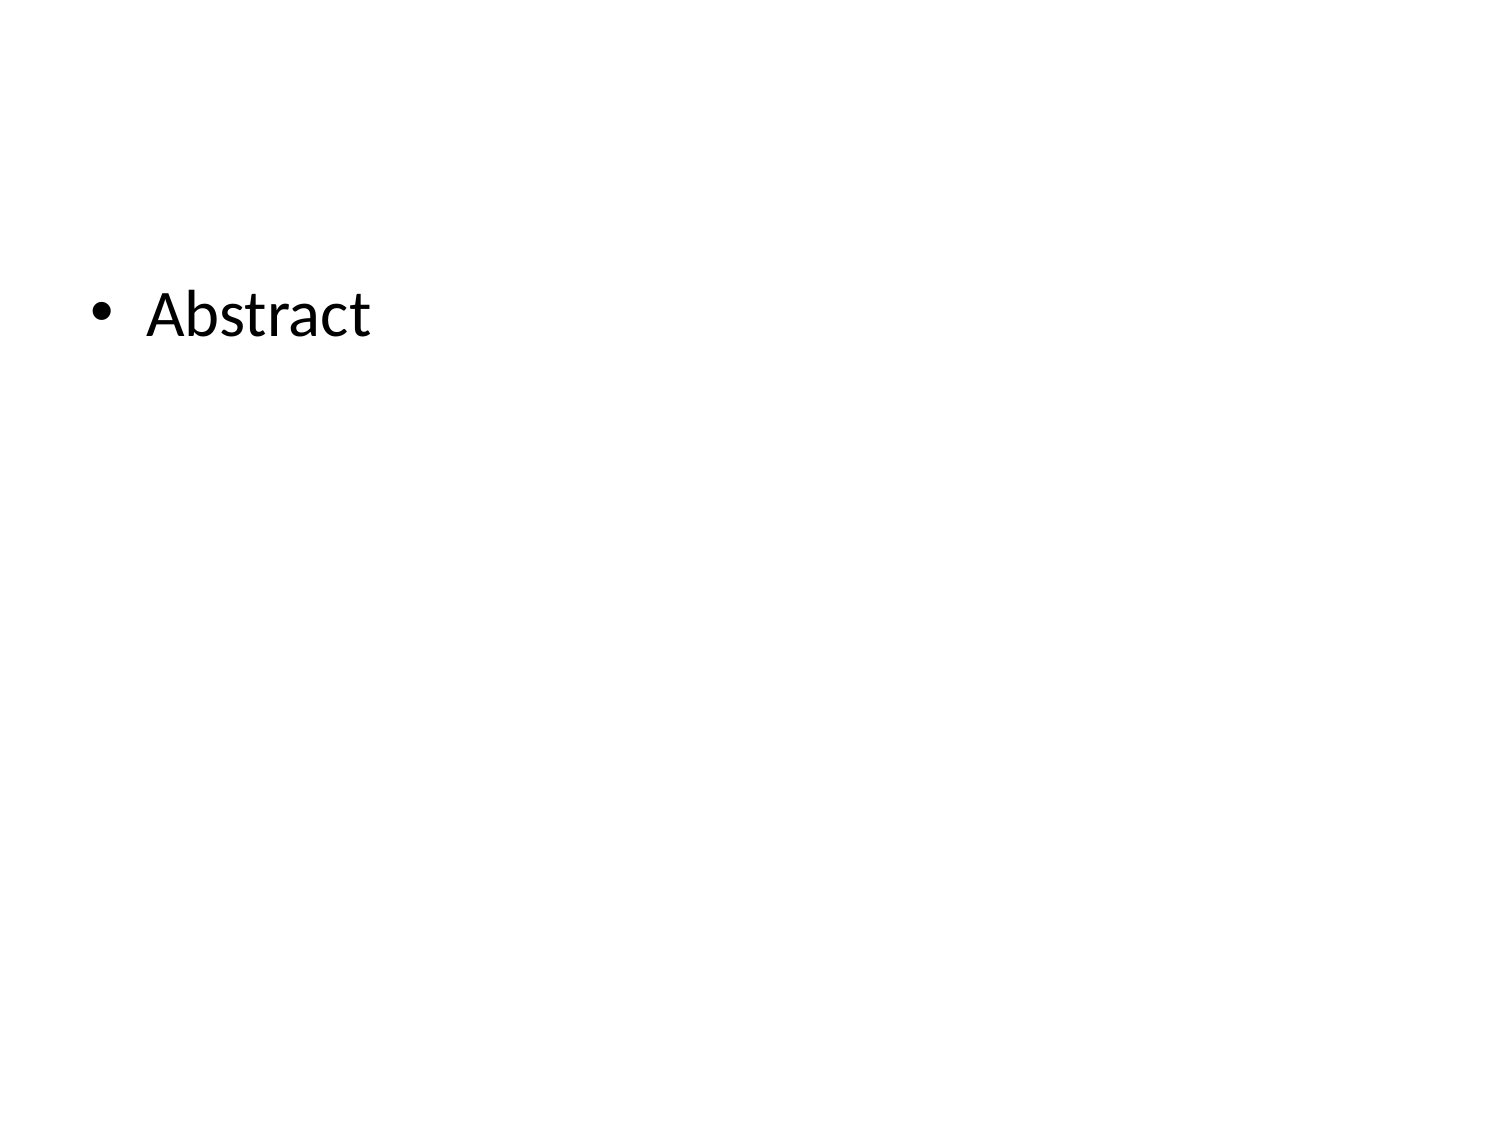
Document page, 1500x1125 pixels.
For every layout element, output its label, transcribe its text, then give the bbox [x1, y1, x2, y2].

list Abstract [75, 262, 1425, 1005]
